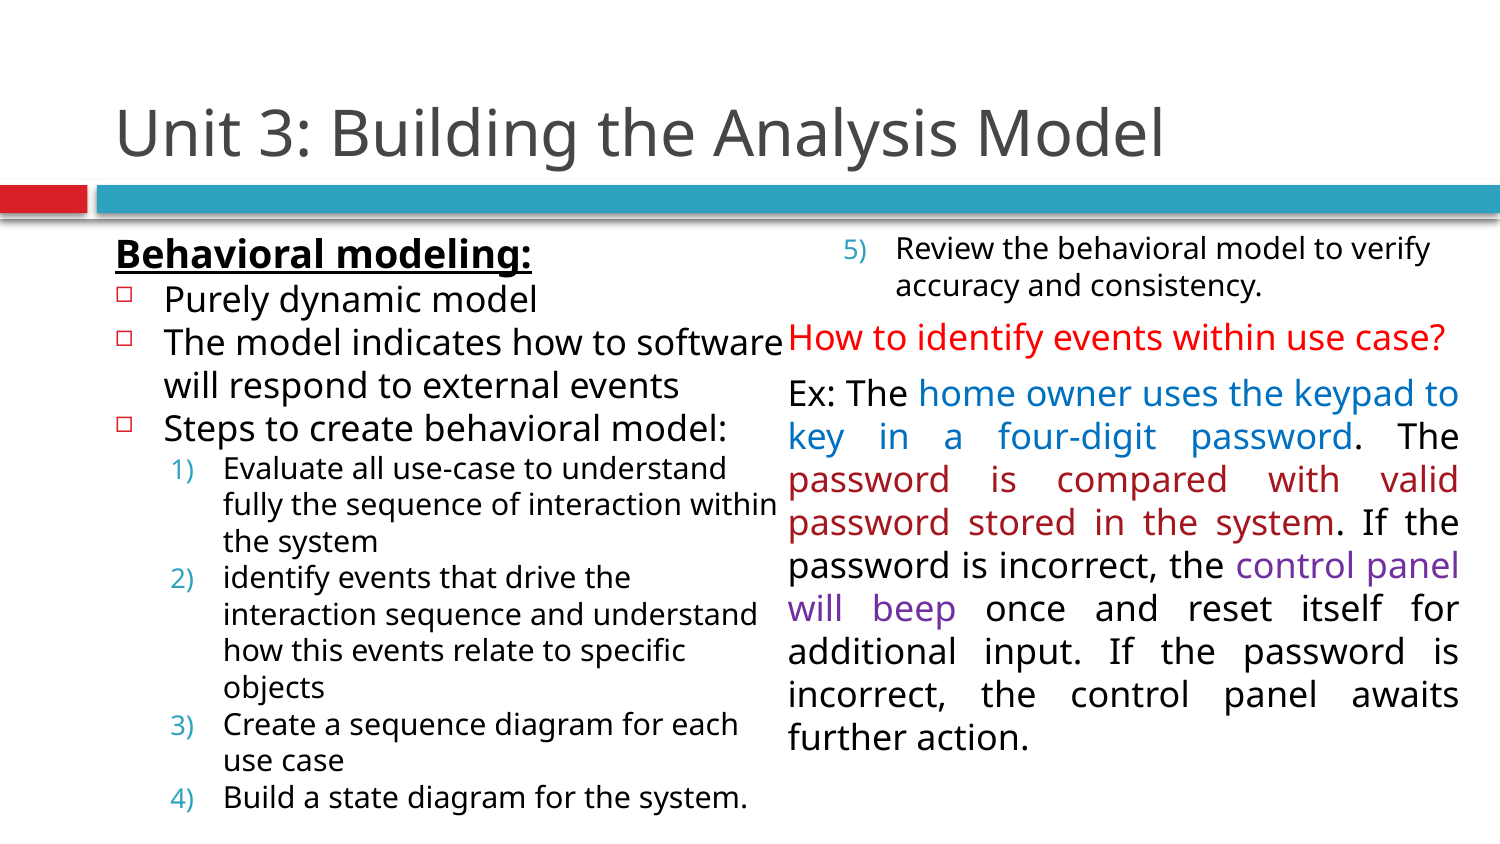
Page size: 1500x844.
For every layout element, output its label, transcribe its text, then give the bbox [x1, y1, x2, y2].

list Behavioral modeling: Purely dynamic model The model indicates how to software will respond to external events Steps to create behavioral model: Evaluate all use-case to understand fully the sequence of interaction within the system identify events that drive the interaction sequence and understand how this events relate to specific objects Create a sequence diagram for each use case Build a state diagram for the system. Review the behavioral model to verify accuracy and consistency. How to identify events within use case? Ex: The home owner uses the keypad to key in a four-digit password. The password is compared with valid password stored in the system. If the password is incorrect, the control panel will beep once and reset itself for additional input. If the password is incorrect, the control panel awaits further action. [99, 221, 1475, 822]
title Unit 3: Building the Analysis Model [99, 46, 1438, 177]
